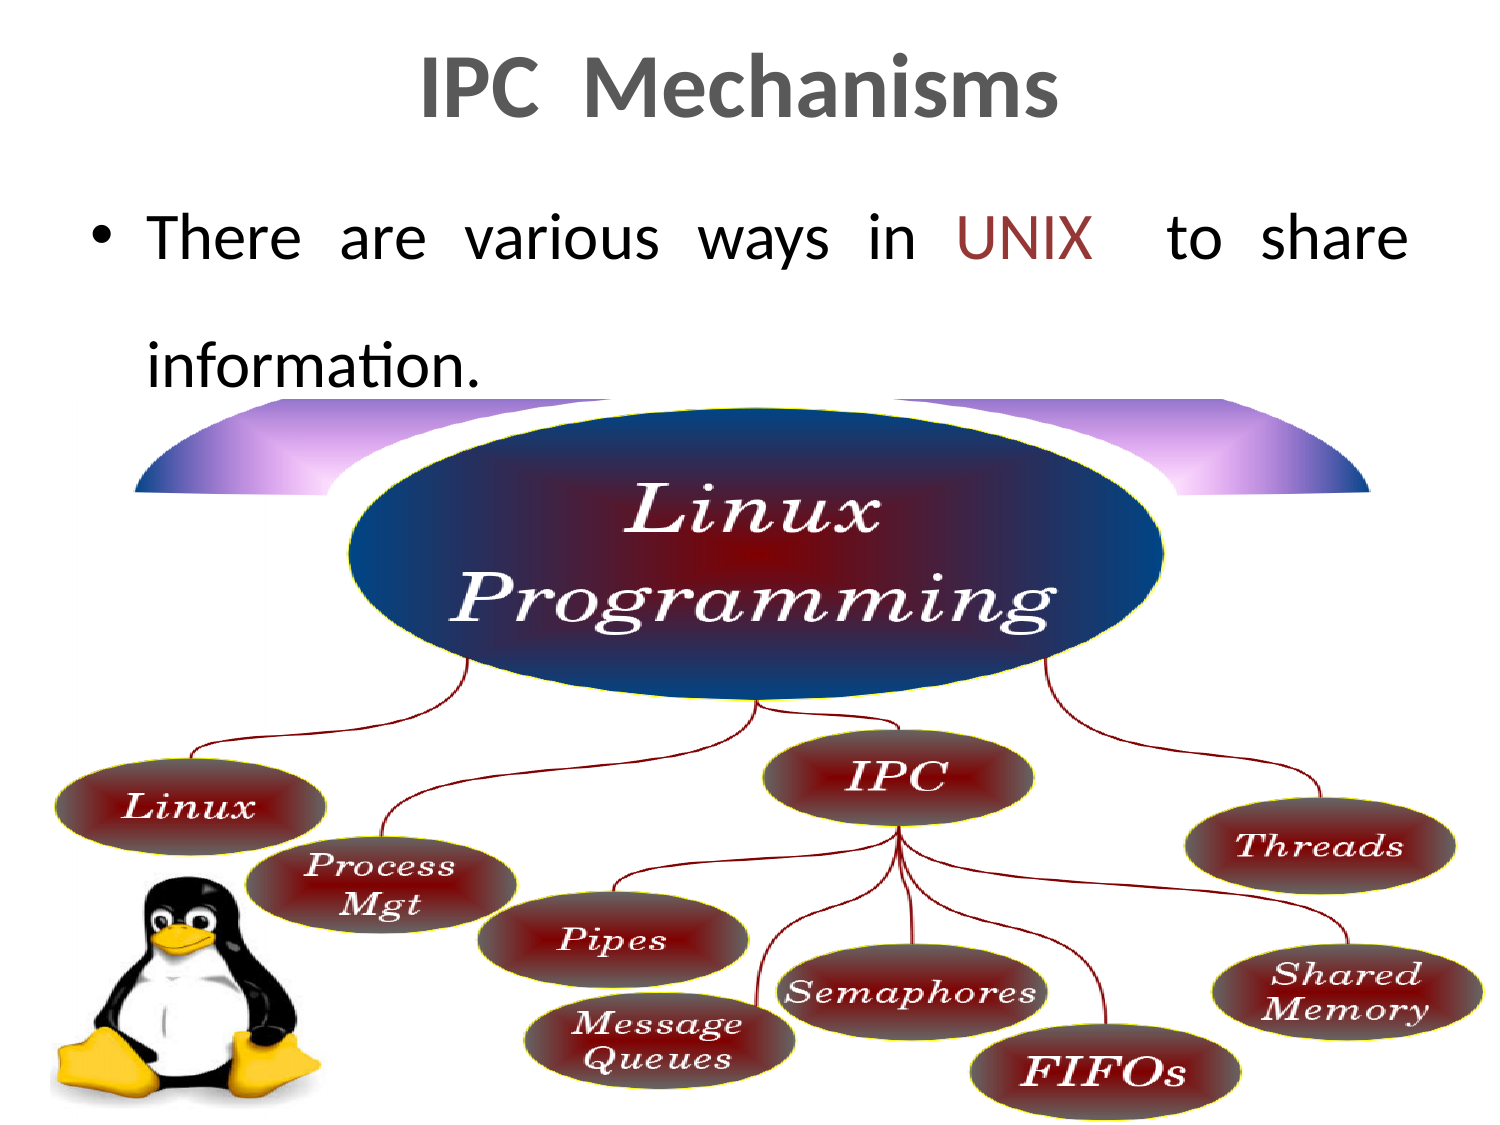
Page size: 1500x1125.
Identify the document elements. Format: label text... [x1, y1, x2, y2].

picture [49, 399, 1500, 1125]
title IPC Mechanisms [75, 0, 1425, 137]
list There are various ways in UNIX to share information. [75, 137, 1425, 398]
